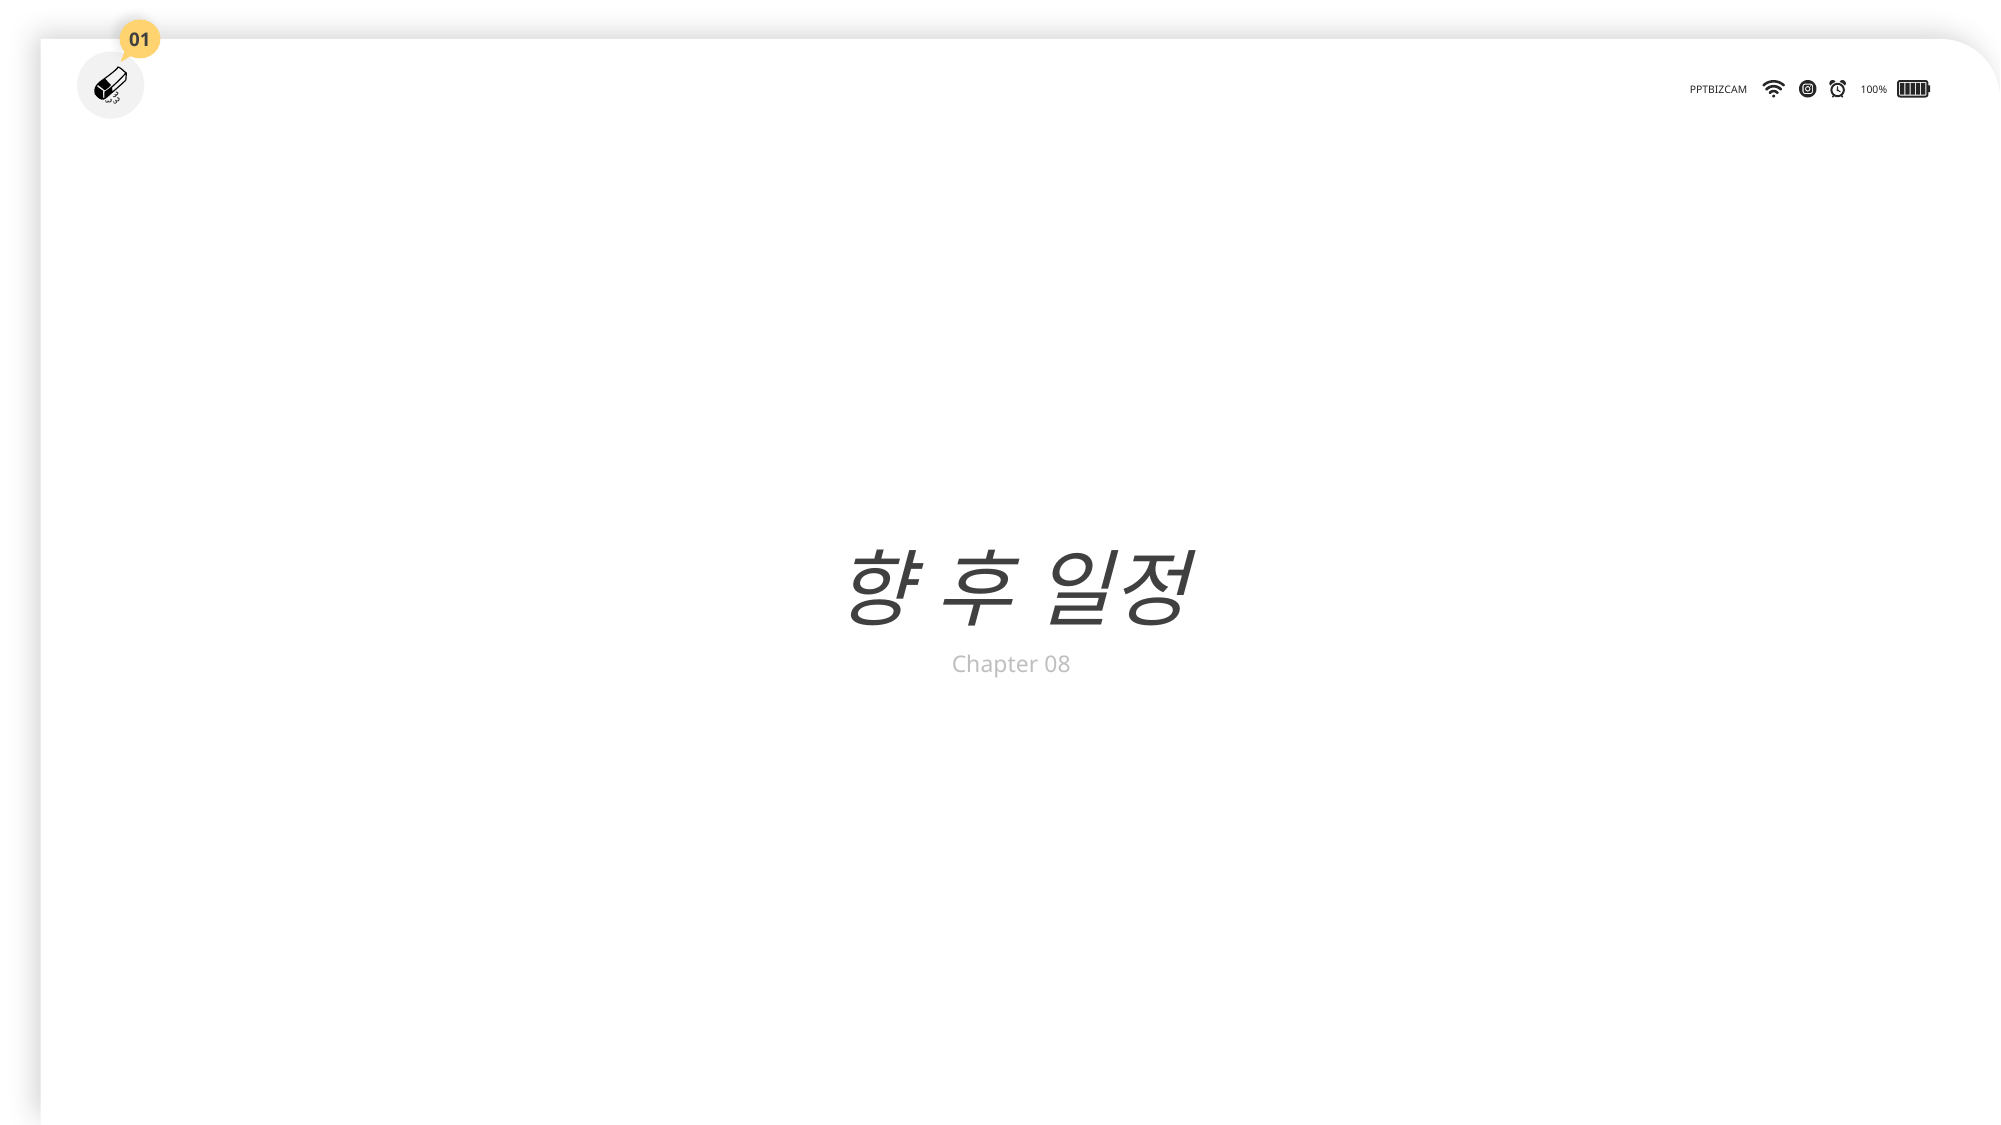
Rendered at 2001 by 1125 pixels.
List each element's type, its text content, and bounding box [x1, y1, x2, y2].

text_box 01 [118, 18, 162, 59]
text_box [77, 51, 145, 119]
text_box 향 후 일정 Chapter 08 [39, 37, 2000, 1125]
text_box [1675, 75, 1931, 104]
